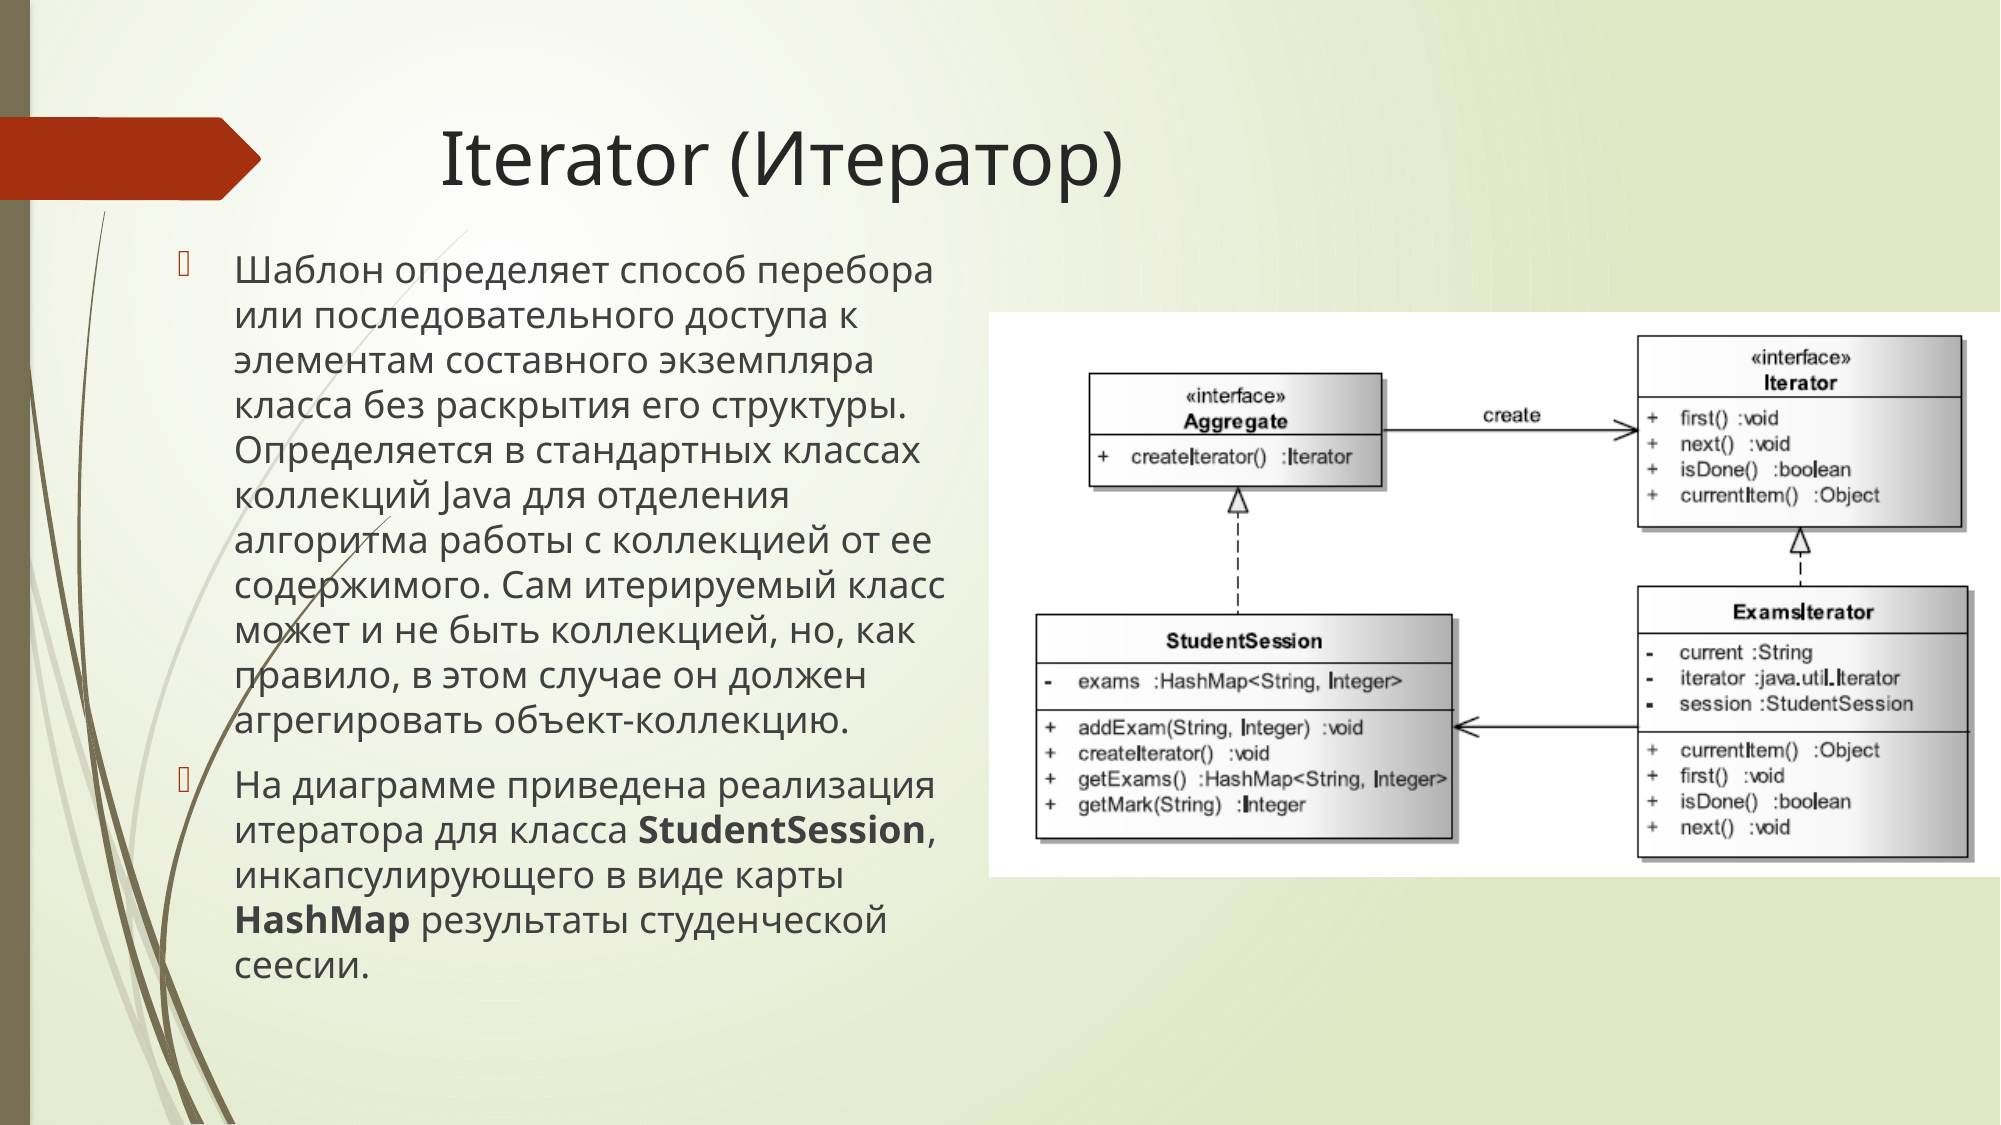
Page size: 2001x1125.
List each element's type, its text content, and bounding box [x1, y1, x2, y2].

title Iterator (Итератор) [425, 102, 1888, 313]
picture [988, 312, 2000, 877]
list Шаблон определяет способ перебора или последовательного доступа к элементам составного экземпляра класса без раскрытия его структуры. Определяется в стандартных классах коллекций Java для отделения алгоритма работы с коллекцией от ее содержимого. Сам итерируемый класс может и не быть коллекцией, но, как правило, в этом случае он должен агрегировать объект-коллекцию. На диаграмме приведена реализация итератора для класса StudentSession, инкапсулирующего в виде карты HashMap результаты студенческой сеесии. [162, 238, 972, 1067]
